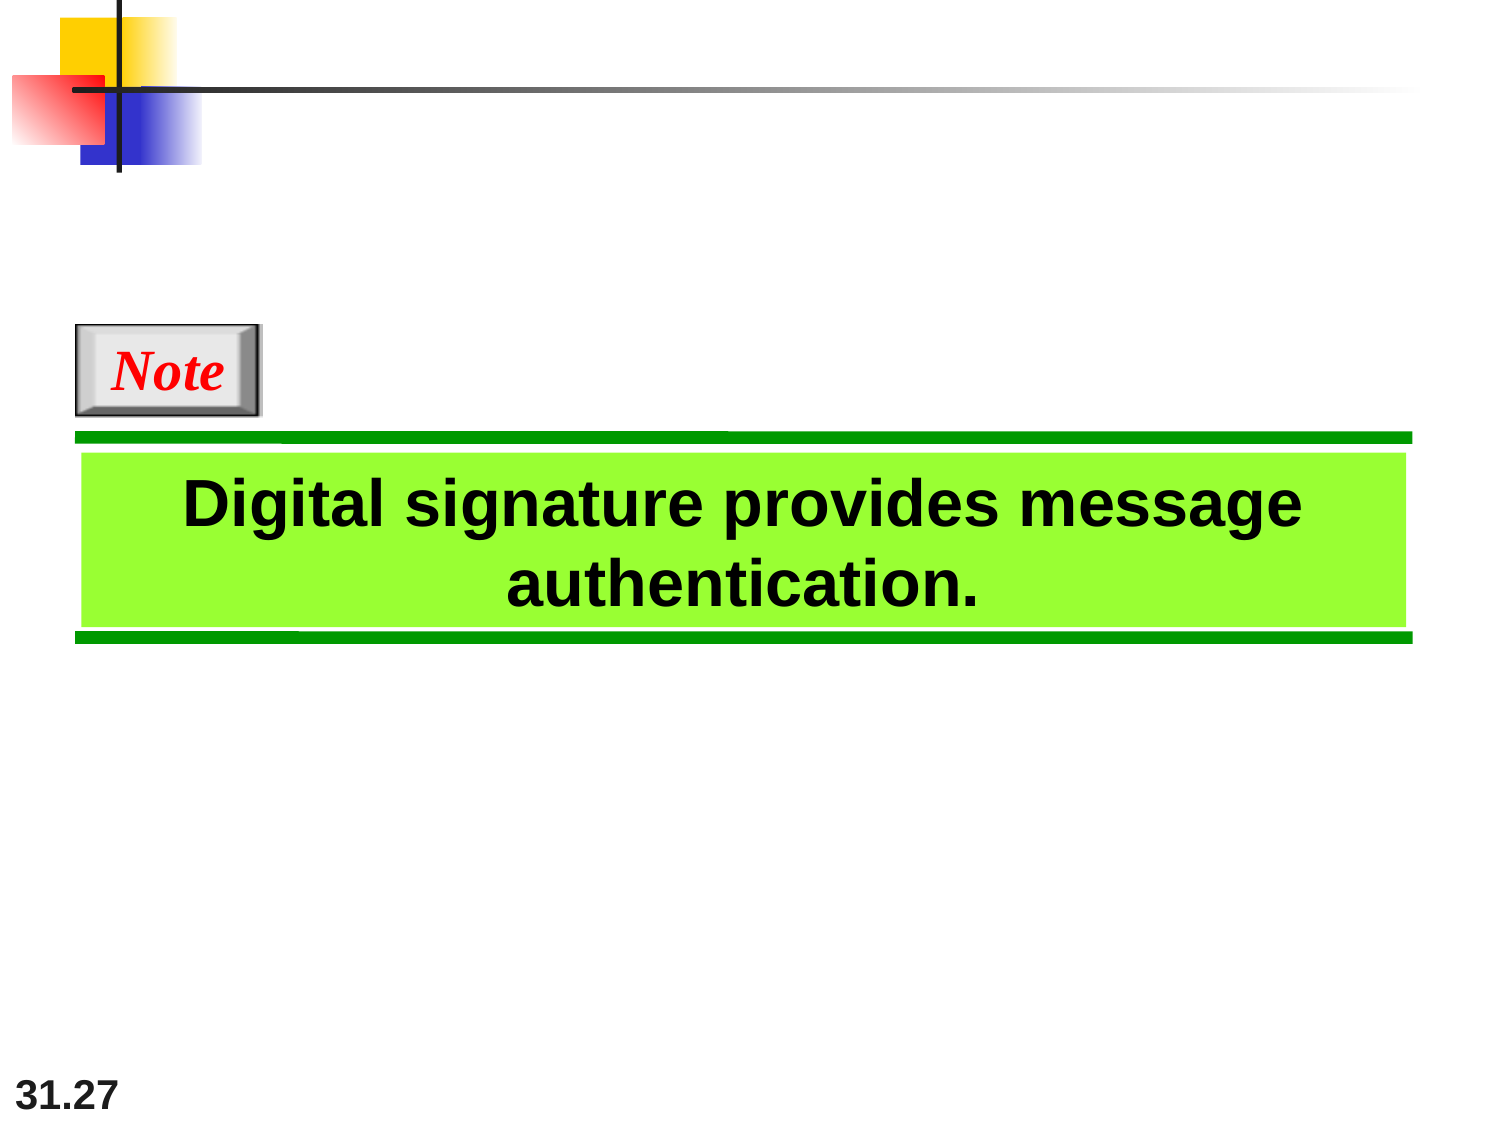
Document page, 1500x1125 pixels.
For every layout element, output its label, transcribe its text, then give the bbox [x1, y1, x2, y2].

text_box [72, 87, 1423, 93]
text_box [122, 93, 141, 165]
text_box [74, 324, 263, 418]
slide_number 31.27 [0, 1050, 313, 1125]
text_box [116, 93, 122, 173]
text_box [122, 17, 177, 86]
text_box [12, 75, 105, 145]
text_box [116, 0, 122, 87]
text_box Digital signature provides message authentication. [81, 452, 1407, 628]
text_box [80, 93, 116, 165]
text_box [141, 93, 202, 165]
text_box [60, 17, 116, 86]
